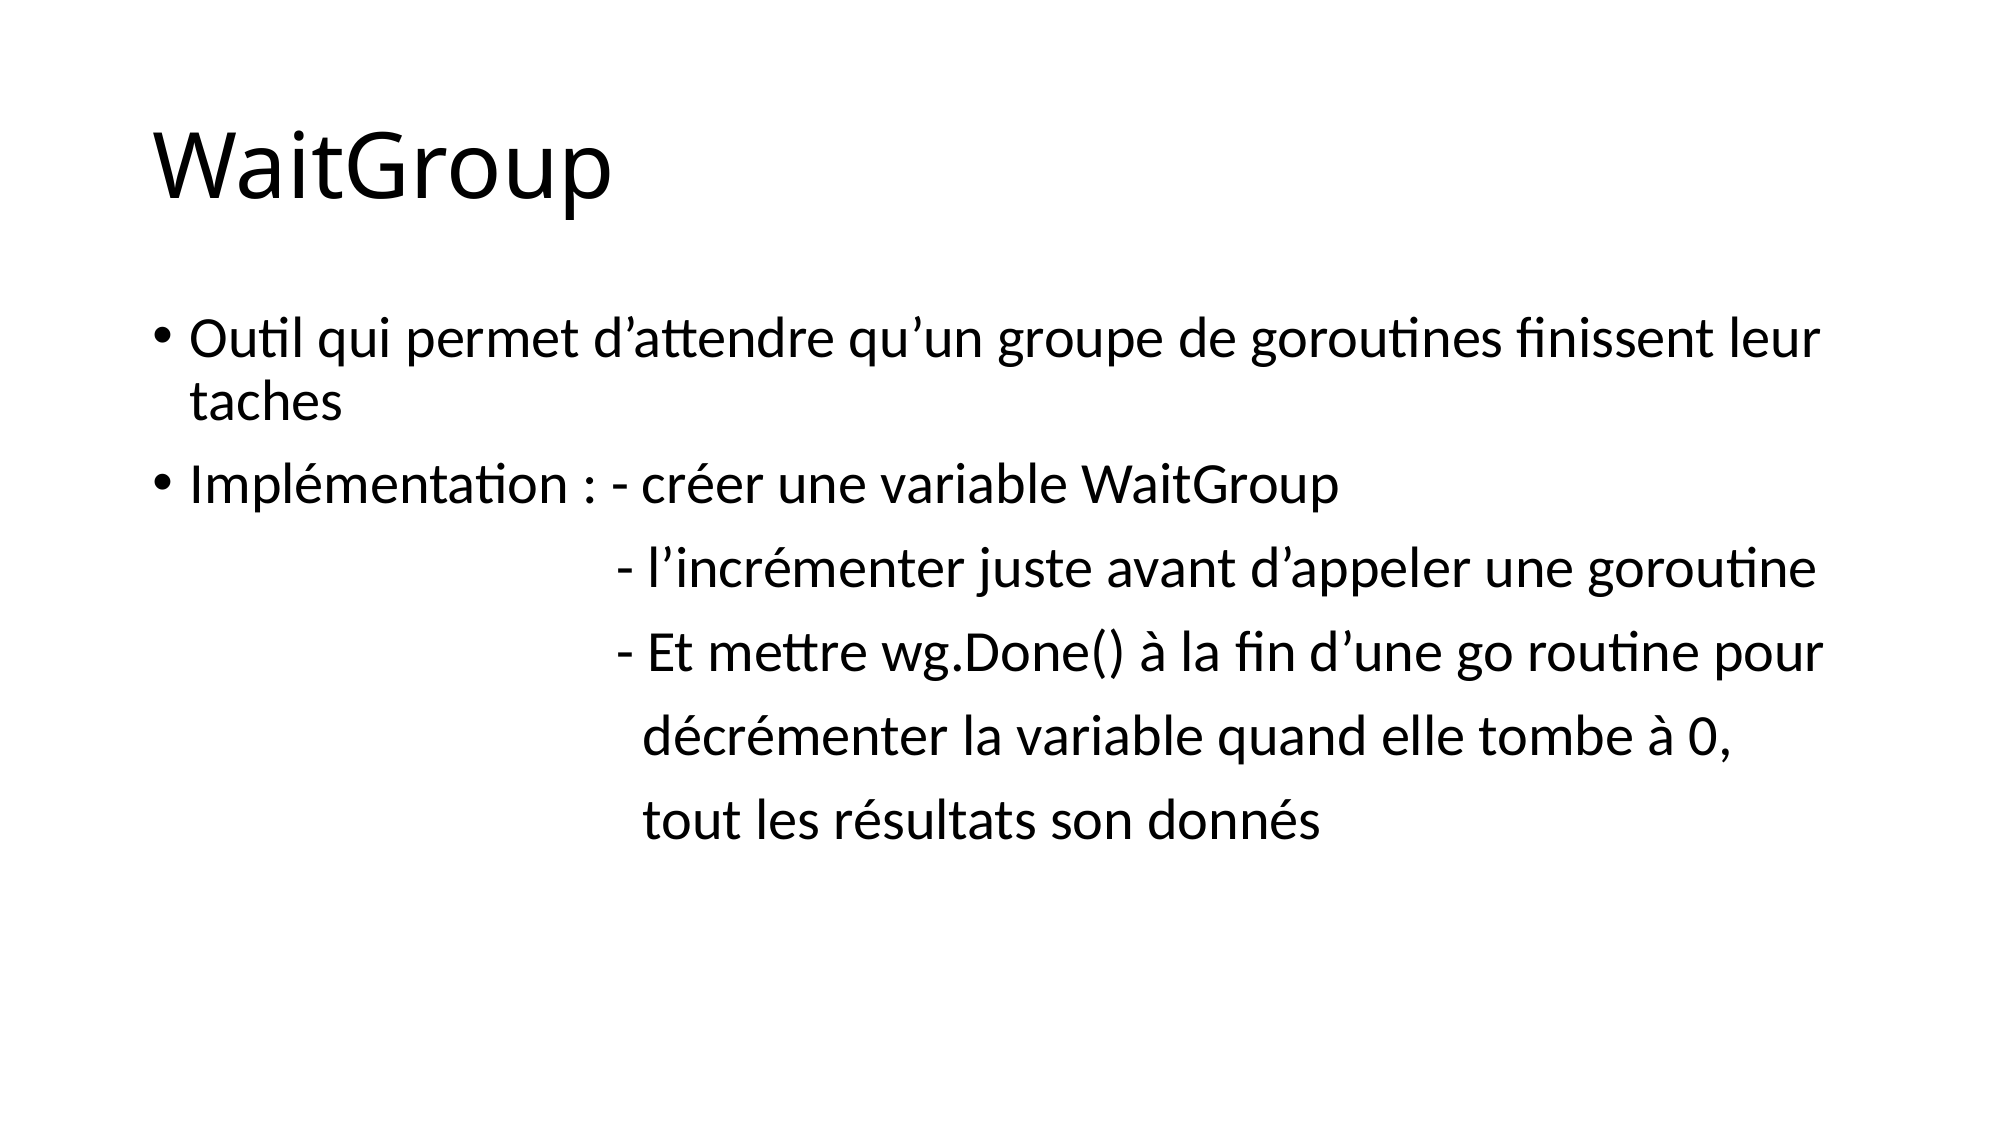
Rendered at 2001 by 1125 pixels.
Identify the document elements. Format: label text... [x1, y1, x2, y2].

list Outil qui permet d’attendre qu’un groupe de goroutines finissent leur taches Implémentation : - créer une variable WaitGroup - l’incrémenter juste avant d’appeler une goroutine - Et mettre wg.Done() à la fin d’une go routine pour décrémenter la variable quand elle tombe à 0, tout les résultats son donnés [137, 299, 1863, 1014]
title WaitGroup [137, 59, 1863, 278]
